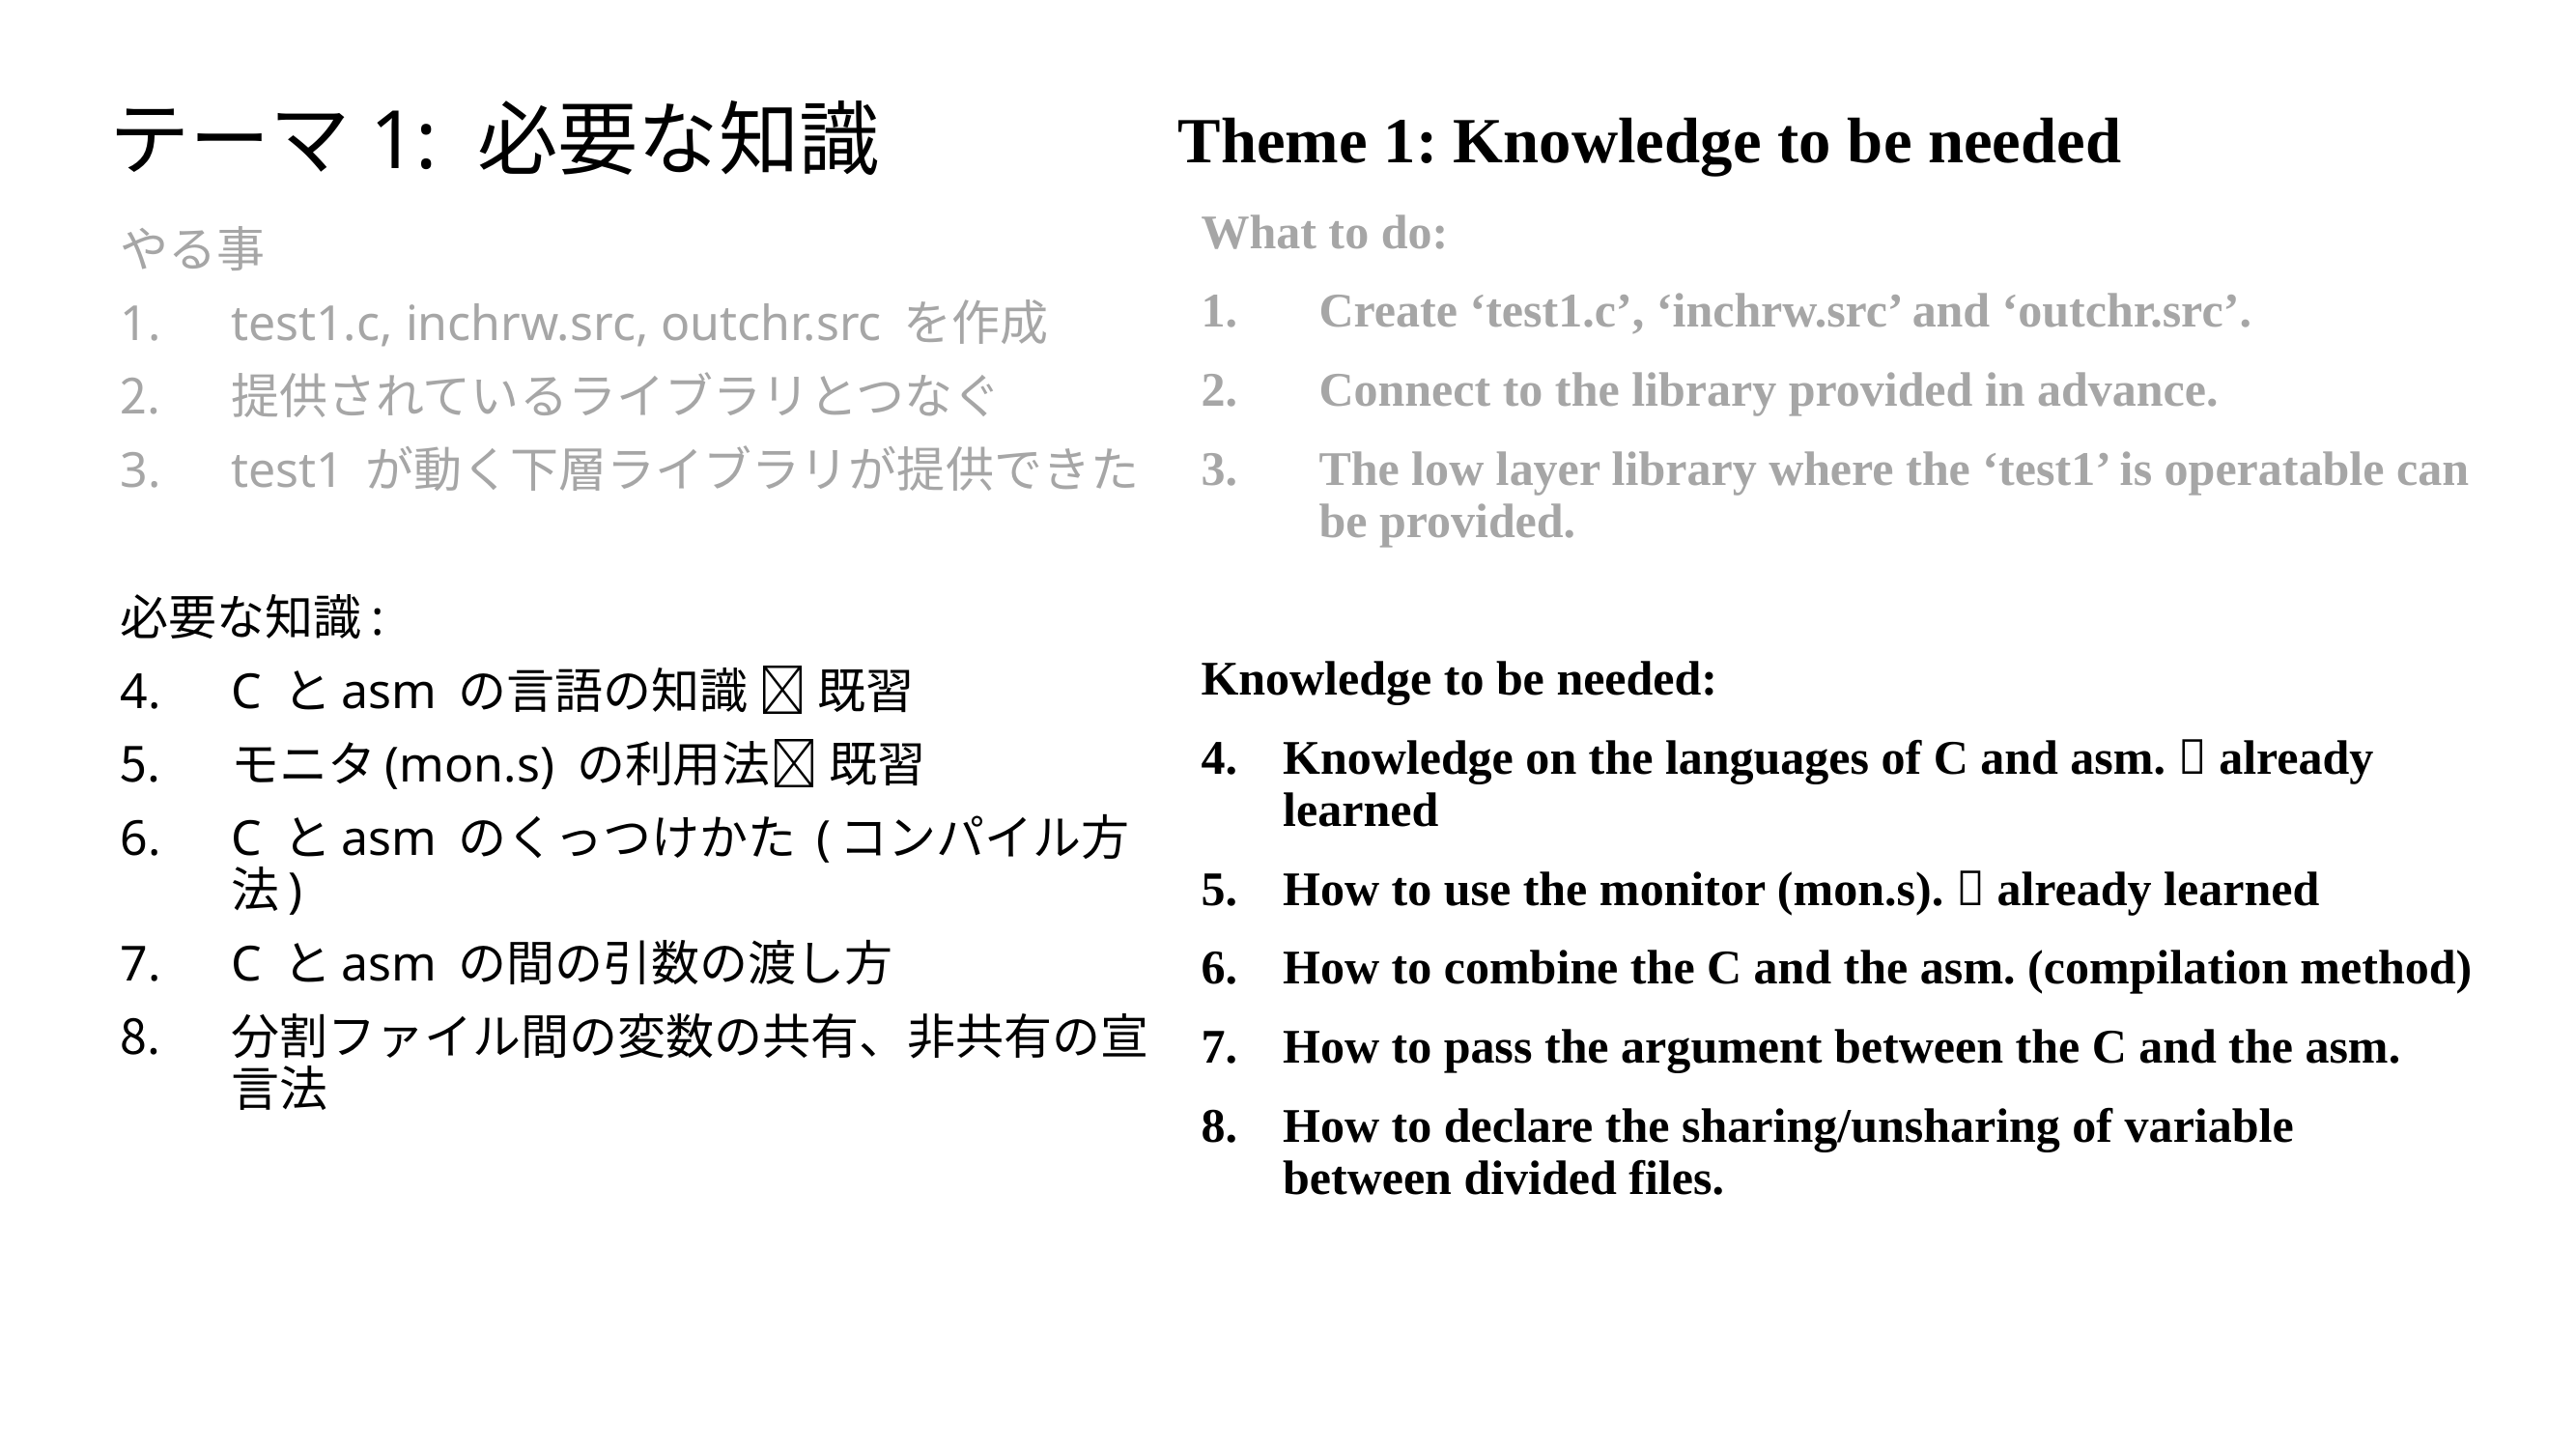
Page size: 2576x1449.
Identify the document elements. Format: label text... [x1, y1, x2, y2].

list やる事 test1.c, inchrw.src, outchr.src を作成 提供されているライブラリとつなぐ test1 が動く下層ライブラリが提供できた 必要な知識: C とasm の言語の知識  既習 モニタ(mon.s) の利用法 既習 C とasm のくっつけかた (コンパイル方法) C とasm の間の引数の渡し方 分割ファイル間の変数の共有、非共有の宣言法 [105, 218, 1164, 1138]
text_box Theme 1: Knowledge to be needed [1163, 85, 2155, 200]
text_box What to do: Create ‘test1.c’, ‘inchrw.src’ and ‘outchr.src’. Connect to the library provided in advance. The low layer library where the ‘test1’ is operatable can be provided. Knowledge to be needed: Knowledge on the languages of C and asm.  already learned How to use the monitor (mon.s).  already learned How to combine the C and the asm. (compilation method) How to pass the argument between the C and the asm. How to declare the sharing/unsharing of variable between divided files. [1186, 199, 2496, 1217]
title テーマ1: 必要な知識 [95, 85, 963, 200]
